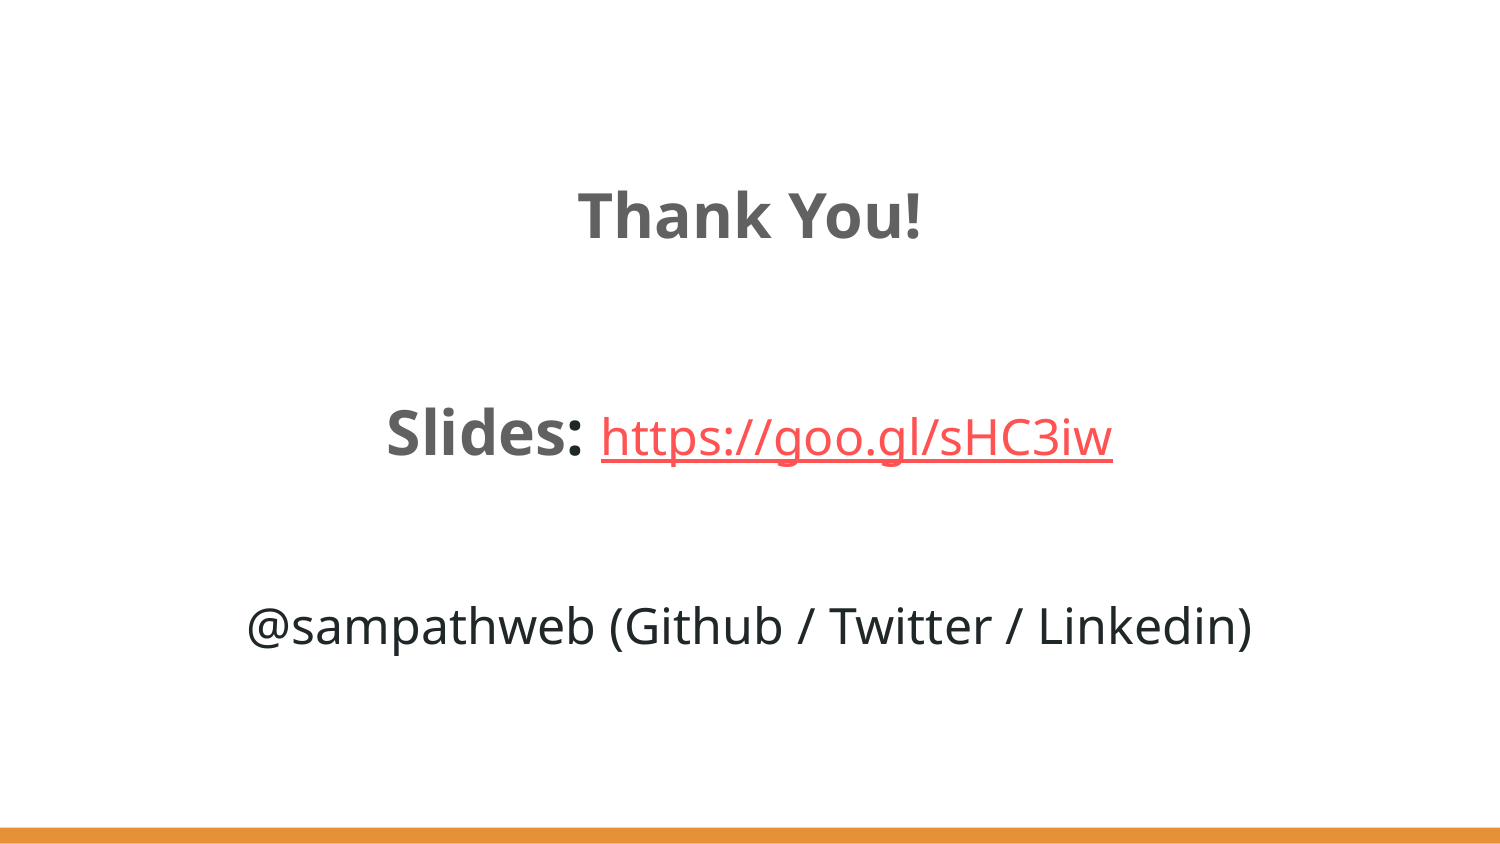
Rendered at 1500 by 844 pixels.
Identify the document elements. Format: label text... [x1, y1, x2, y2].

list Thank You! Slides: https://goo.gl/sHC3iw @sampathweb (Github / Twitter / Linkedin) [51, 189, 1449, 750]
